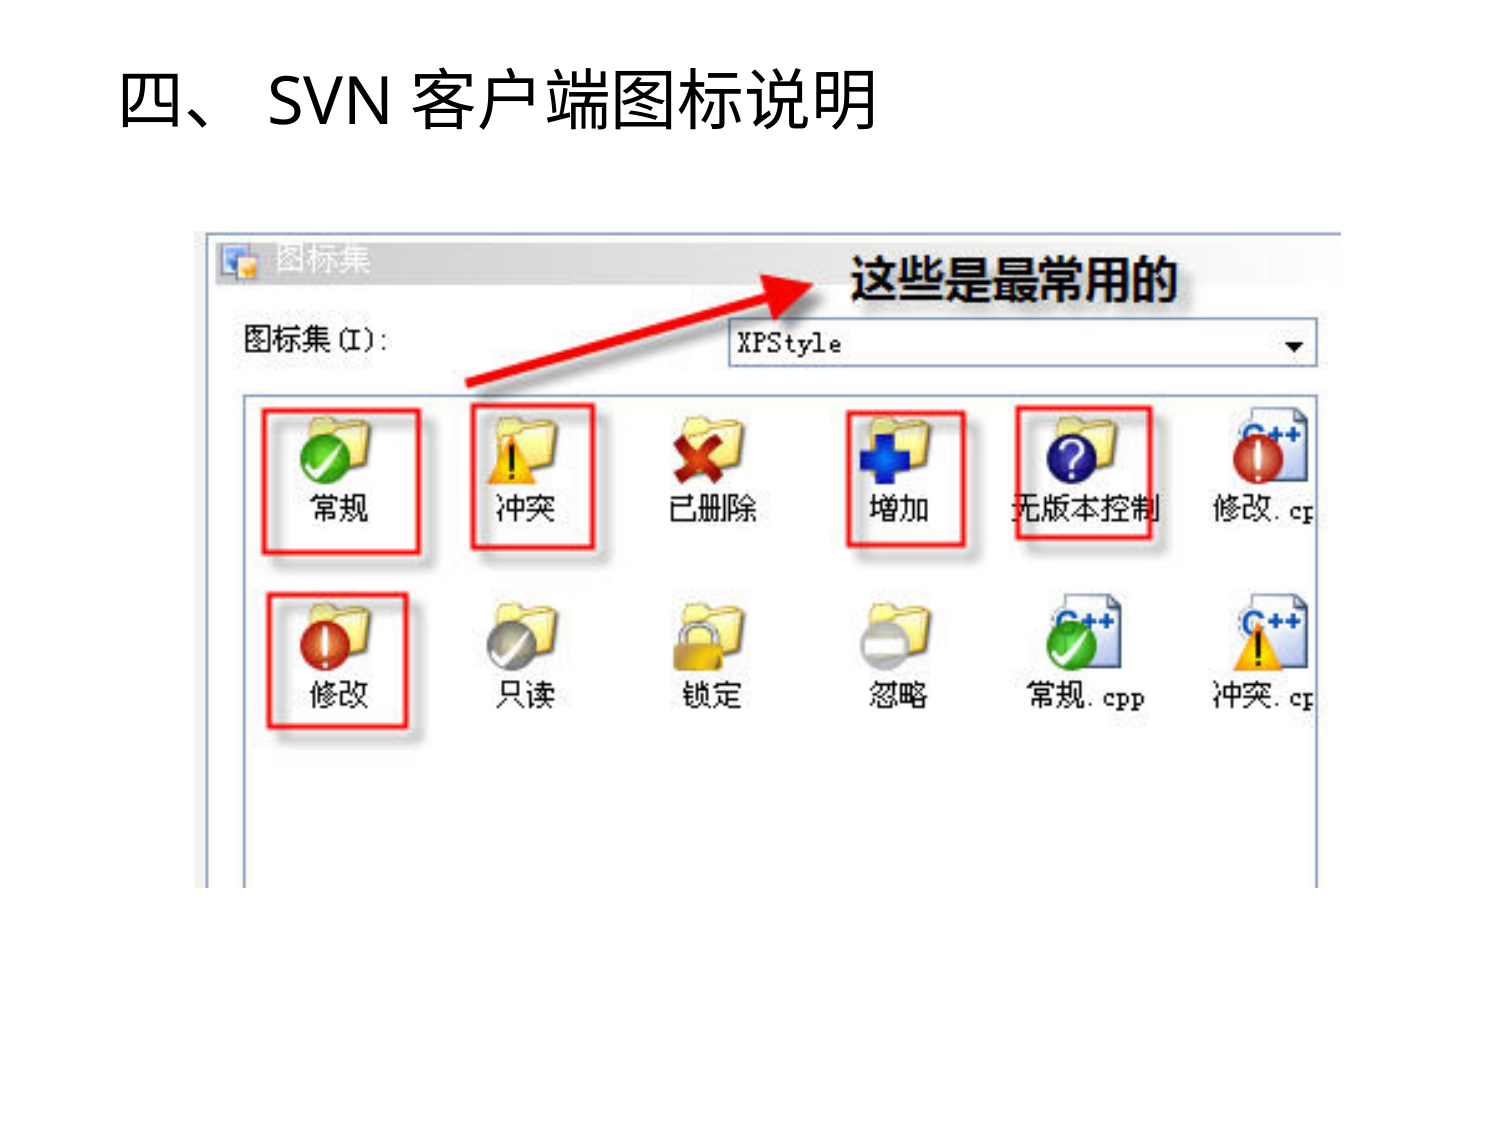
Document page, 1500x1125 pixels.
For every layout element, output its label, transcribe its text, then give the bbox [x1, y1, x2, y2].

picture [194, 231, 1341, 889]
title 四、SVN客户端图标说明 [103, 59, 1397, 278]
